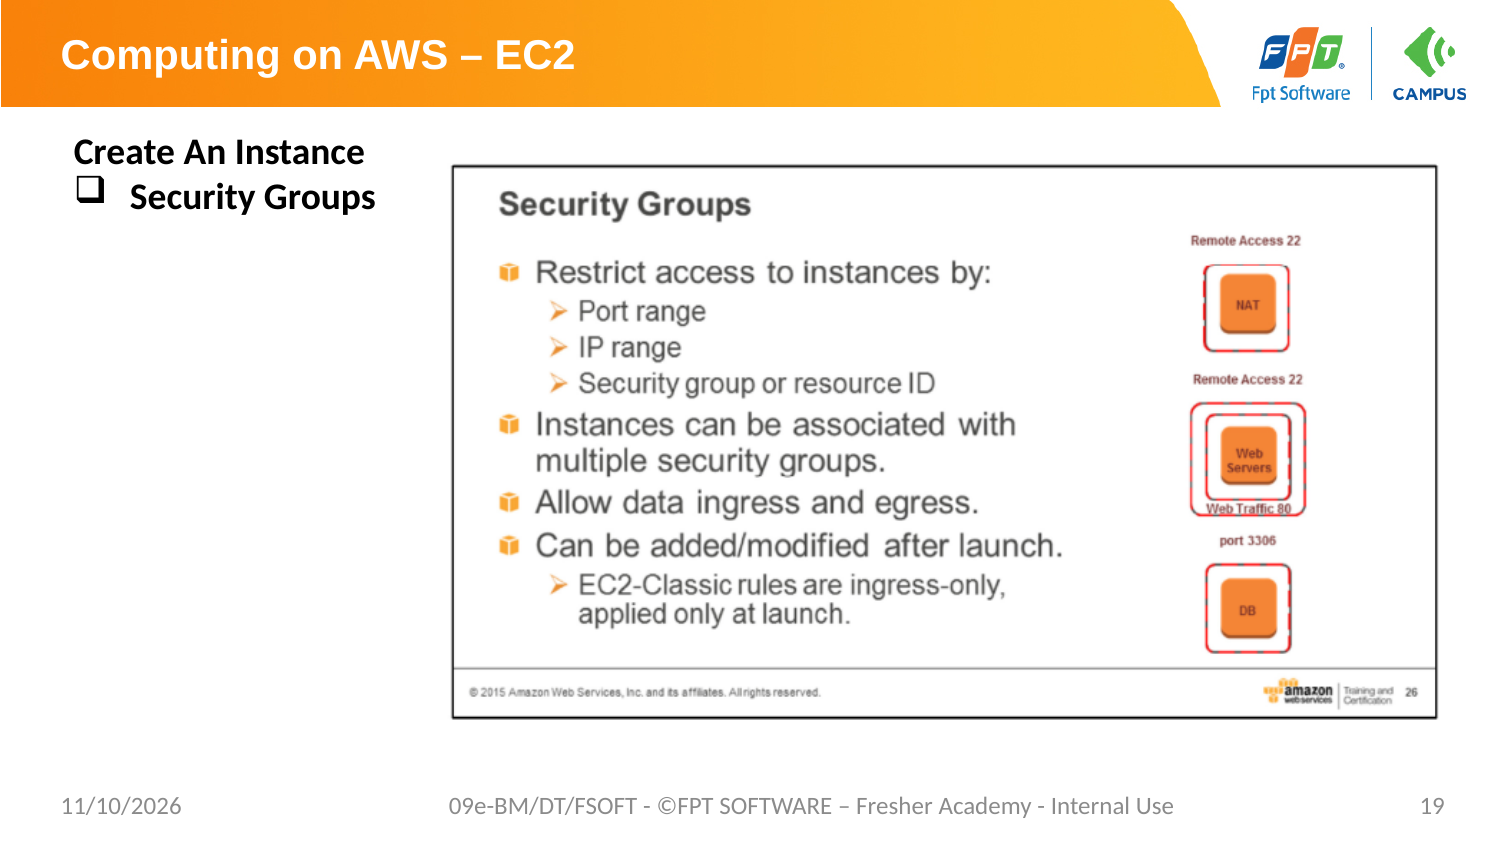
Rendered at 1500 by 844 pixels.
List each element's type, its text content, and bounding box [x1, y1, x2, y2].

slide_number 19 [1350, 782, 1461, 827]
footer 09e-BM/DT/FSOFT - ©FPT SOFTWARE – Fresher Academy - Internal Use [289, 782, 1335, 827]
text_box Create An Instance Security Groups [59, 119, 1444, 225]
title Computing on AWS – EC2 [45, 0, 1176, 106]
picture [1, 0, 1499, 844]
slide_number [45, 782, 270, 827]
